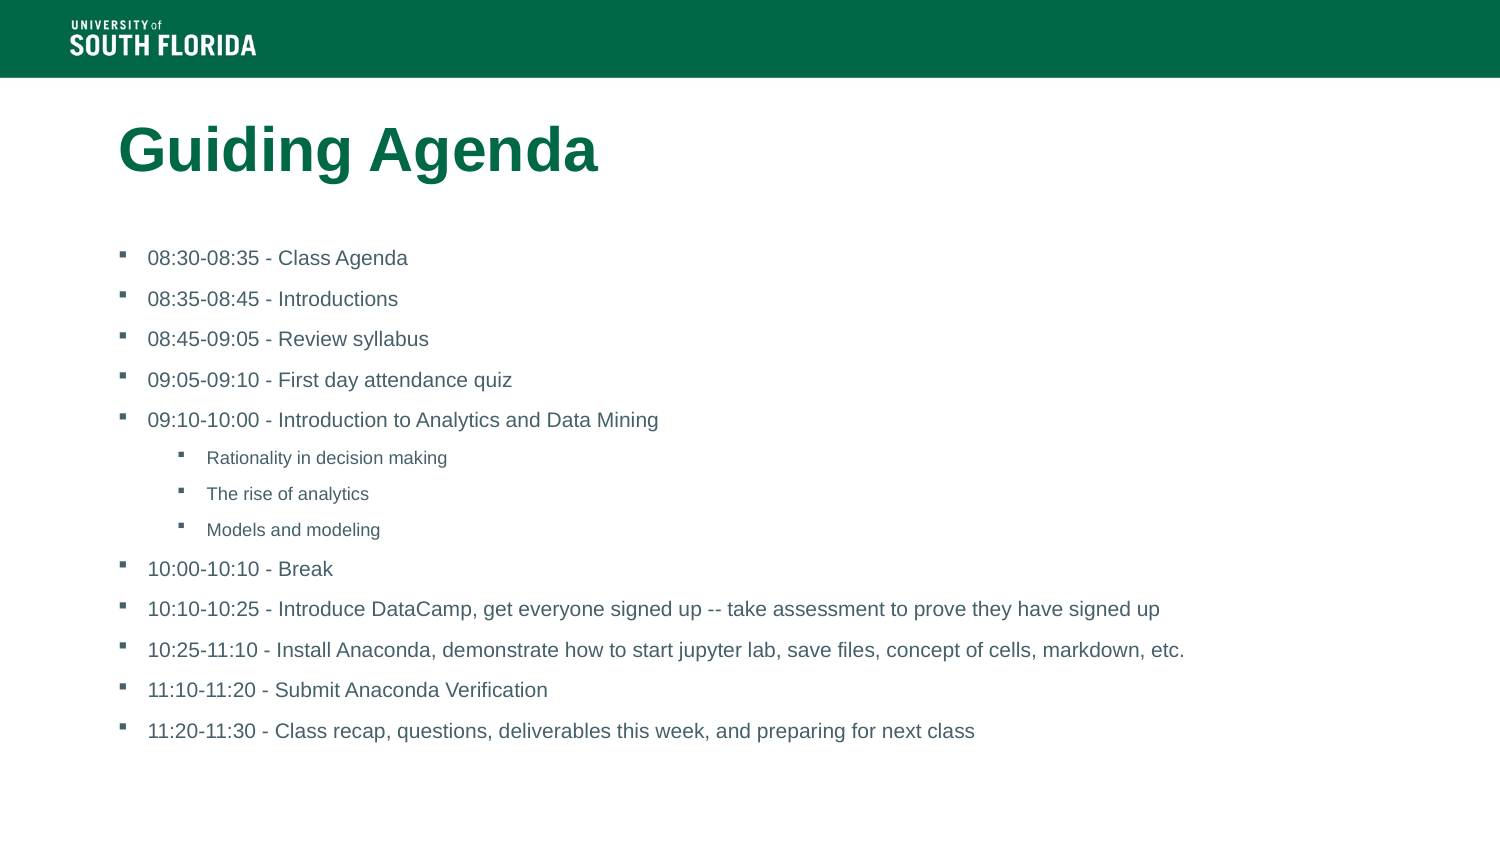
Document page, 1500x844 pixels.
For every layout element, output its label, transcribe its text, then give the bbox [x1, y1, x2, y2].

list 08:30-08:35 - Class Agenda 08:35-08:45 - Introductions 08:45-09:05 - Review syllabus 09:05-09:10 - First day attendance quiz 09:10-10:00 - Introduction to Analytics and Data Mining Rationality in decision making The rise of analytics Models and modeling 10:00-10:10 - Break 10:10-10:25 - Introduce DataCamp, get everyone signed up -- take assessment to prove they have signed up 10:25-11:10 - Install Anaconda, demonstrate how to start jupyter lab, save files, concept of cells, markdown, etc. 11:10-11:20 - Submit Anaconda Verification 11:20-11:30 - Class recap, questions, deliverables this week, and preparing for next class [103, 224, 1397, 760]
picture [0, 0, 1500, 844]
title Guiding Agenda [103, 94, 1397, 208]
